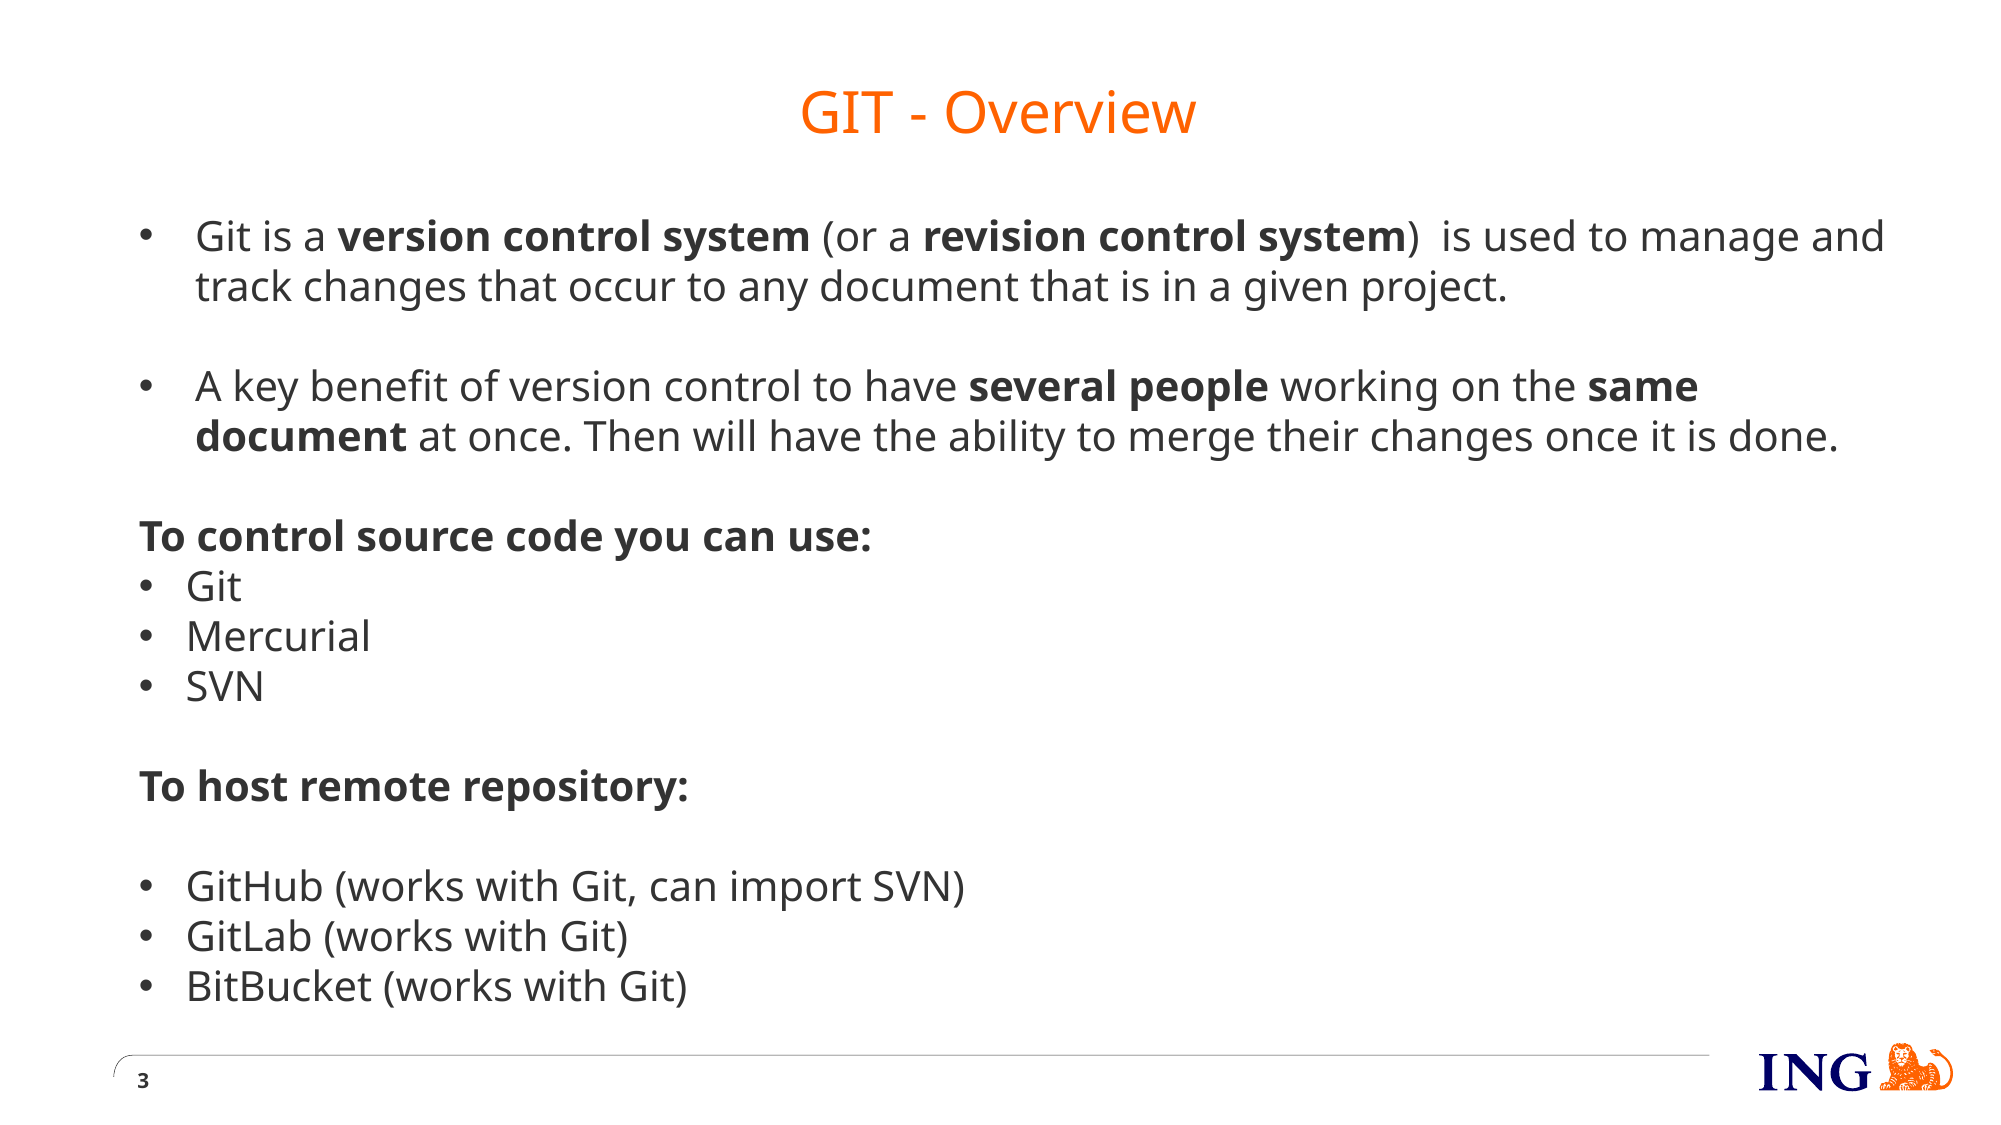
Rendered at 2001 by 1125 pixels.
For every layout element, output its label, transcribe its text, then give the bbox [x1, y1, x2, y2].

slide_number 3 [137, 1065, 219, 1097]
list Git is a version control system (or a revision control system) is used to manage and track changes that occur to any document that is in a given project. A key benefit of version control to have several people working on the same document at once. Then will have the ability to merge their changes once it is done. To control source code you can use: Git Mercurial SVN To host remote repository: GitHub (works with Git, can import SVN) GitLab (works with Git) BitBucket (works with Git) [138, 209, 1902, 1018]
title GIT - Overview [138, 46, 1858, 187]
